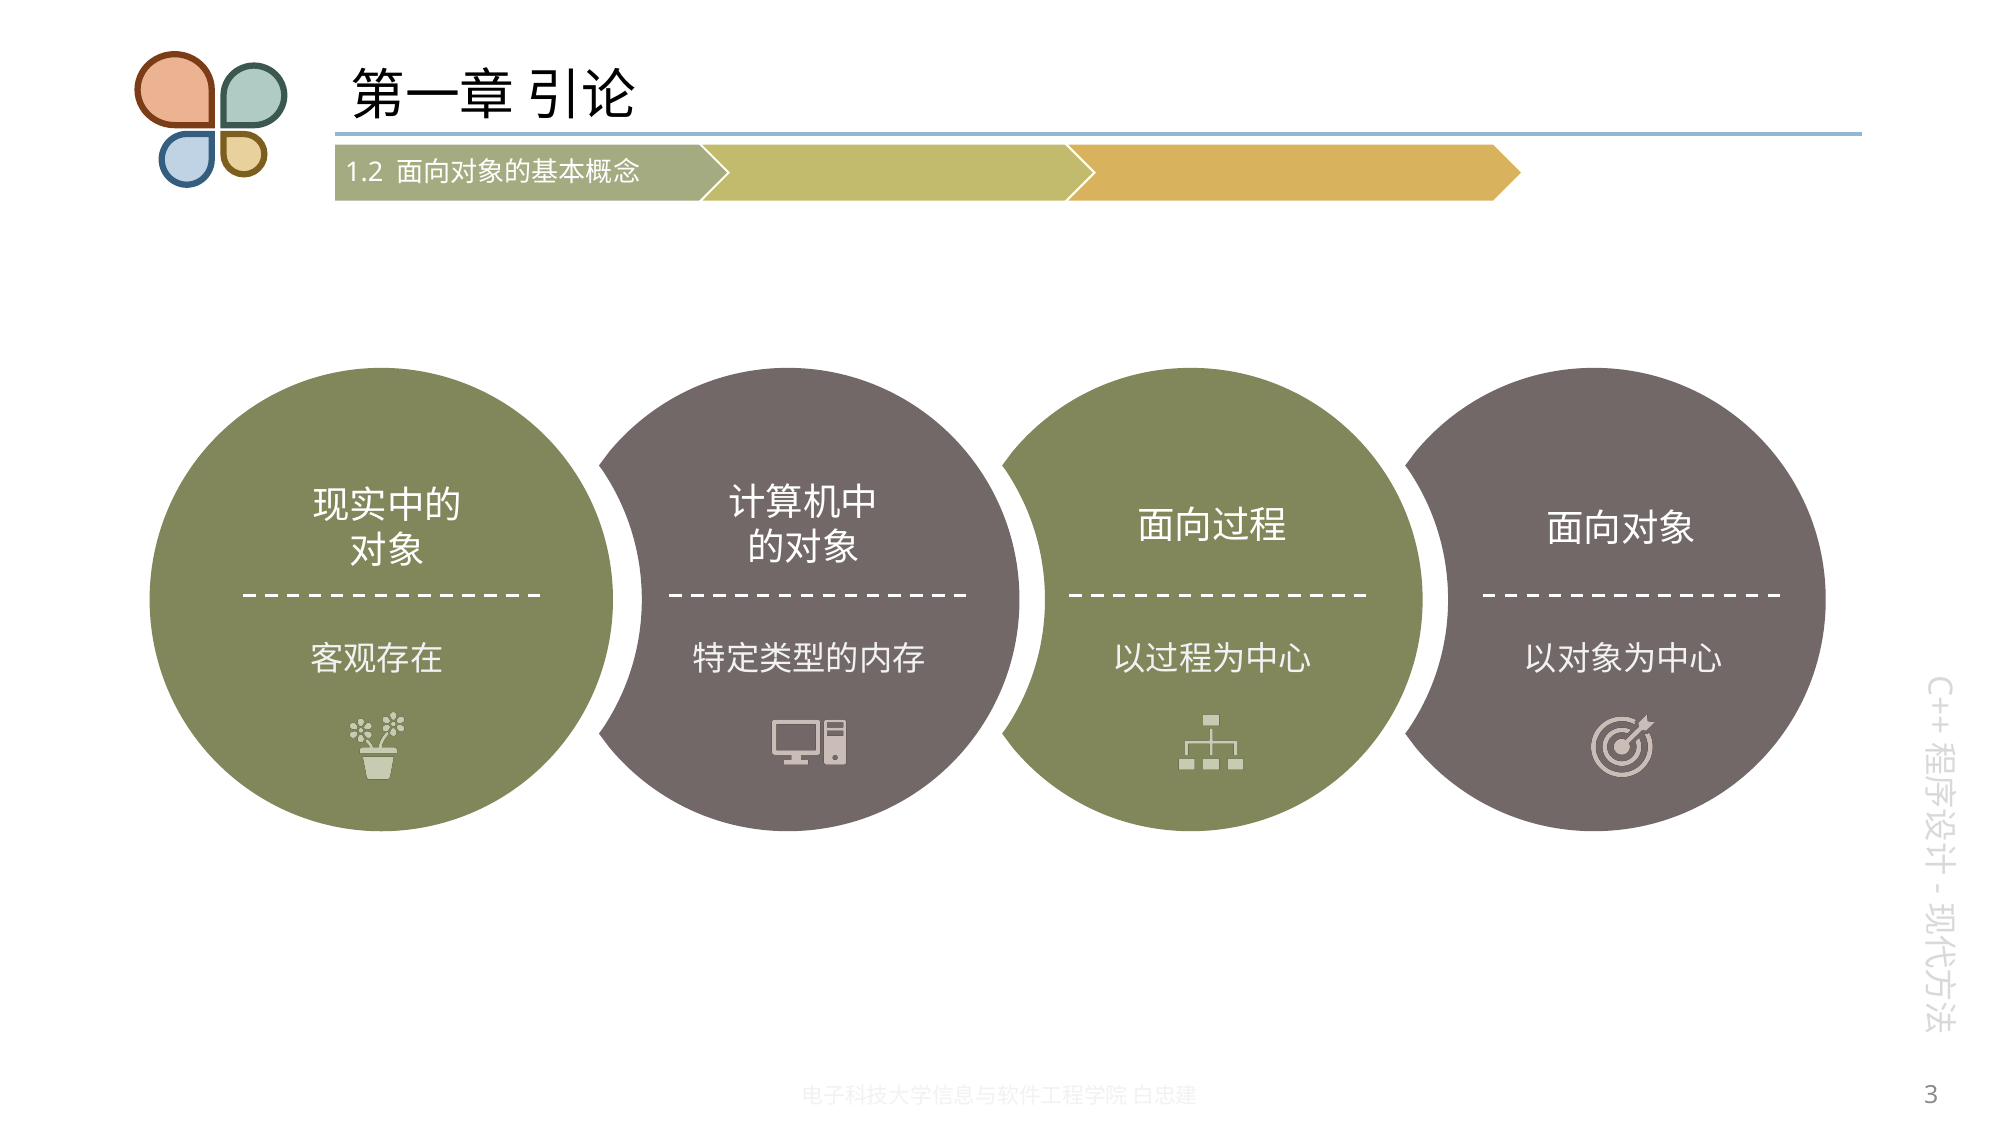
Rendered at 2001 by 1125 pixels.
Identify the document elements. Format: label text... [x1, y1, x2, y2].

text_box 现实中的对象 [287, 473, 487, 579]
text_box 面向过程 [1113, 493, 1312, 554]
text_box [1403, 366, 1827, 833]
picture [1172, 703, 1250, 781]
picture [1584, 707, 1662, 785]
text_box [333, 143, 1524, 202]
text_box [148, 366, 615, 833]
text_box 计算机中的对象 [704, 470, 903, 576]
text_box 客观存在 [236, 629, 518, 685]
text_box 以过程为中心 [1071, 629, 1353, 685]
text_box 面向对象 [1522, 496, 1721, 557]
text_box 特定类型的内存 [668, 629, 950, 685]
text_box [597, 366, 1021, 833]
picture [338, 707, 416, 785]
title 第一章 引论 [335, 59, 1863, 134]
picture [770, 703, 848, 781]
slide_number 3 [1862, 1065, 2000, 1125]
text_box 以对象为中心 [1482, 629, 1764, 685]
text_box [1000, 366, 1424, 833]
